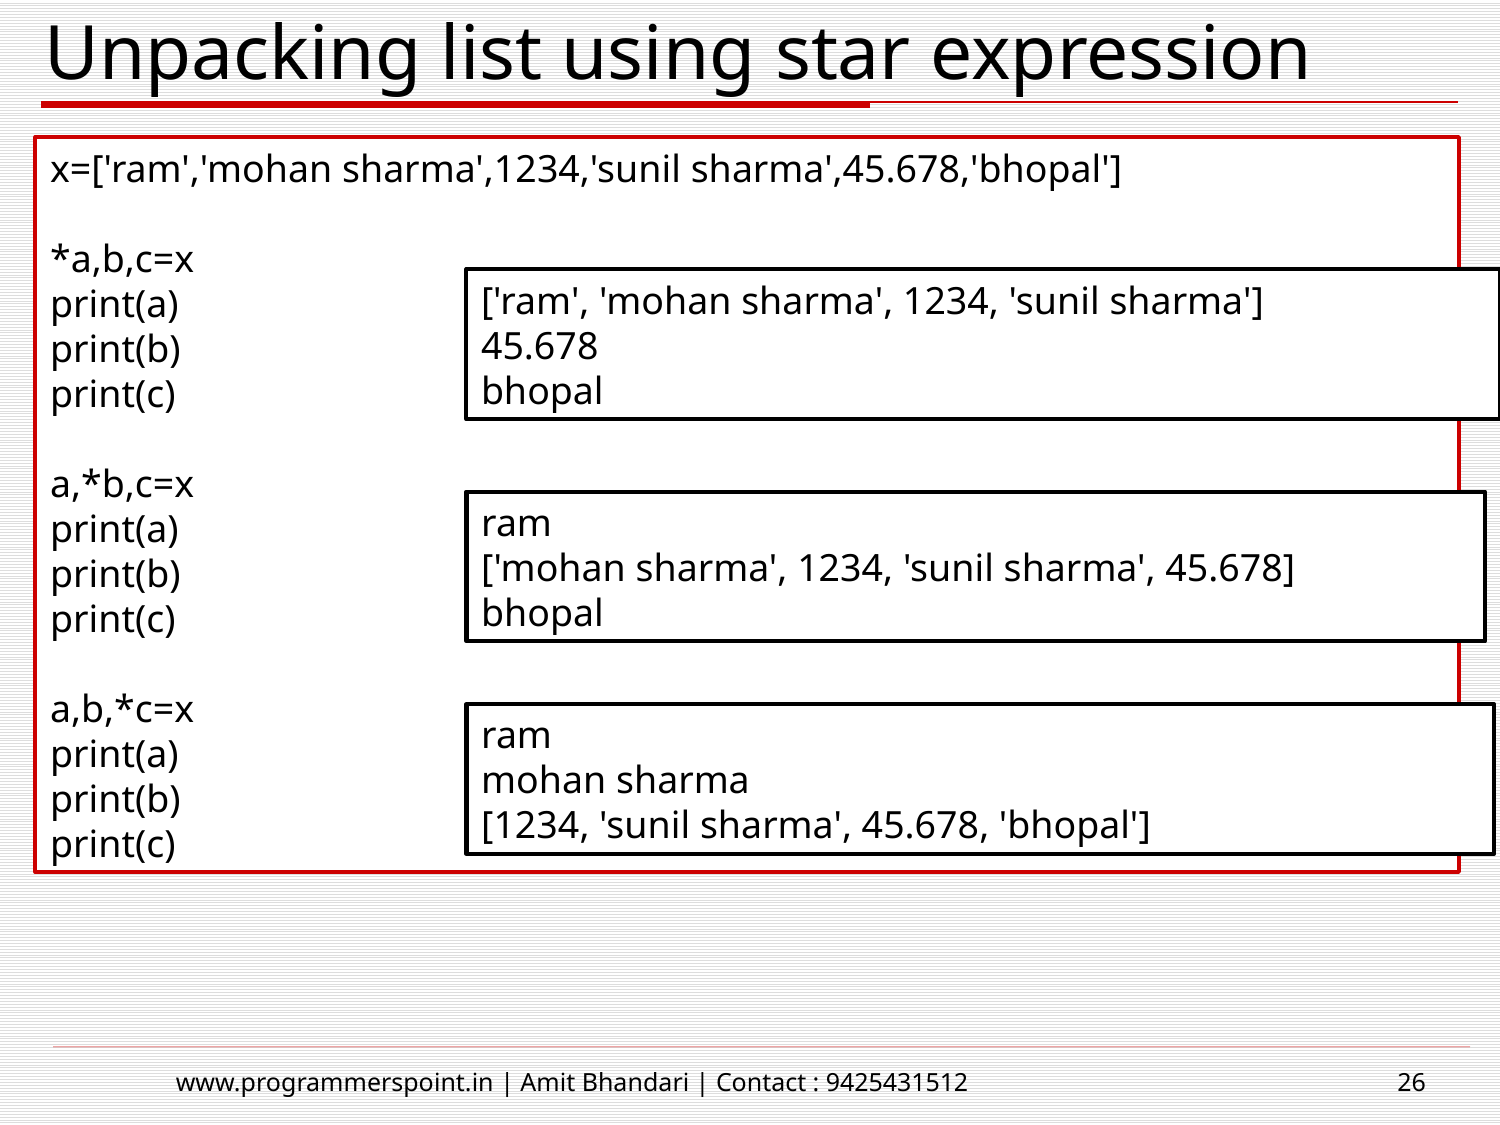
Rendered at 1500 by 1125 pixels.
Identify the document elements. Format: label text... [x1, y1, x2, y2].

text_box x=['ram','mohan sharma',1234,'sunil sharma',45.678,'bhopal'] *a,b,c=x print(a) print(b) print(c) a,*b,c=x print(a) print(b) print(c) a,b,*c=x print(a) print(b) print(c) [33, 135, 1461, 874]
title Unpacking list using star expression [29, 0, 1461, 103]
text_box ram ['mohan sharma', 1234, 'sunil sharma', 45.678] bhopal [464, 490, 1487, 643]
text_box ram mohan sharma [1234, 'sunil sharma', 45.678, 'bhopal'] [464, 702, 1496, 856]
footer www.programmerspoint.in | Amit Bhandari | Contact : 9425431512 [100, 1058, 1046, 1102]
slide_number 26 [1115, 1058, 1442, 1102]
text_box ['ram', 'mohan sharma', 1234, 'sunil sharma'] 45.678 bhopal [464, 267, 1500, 421]
